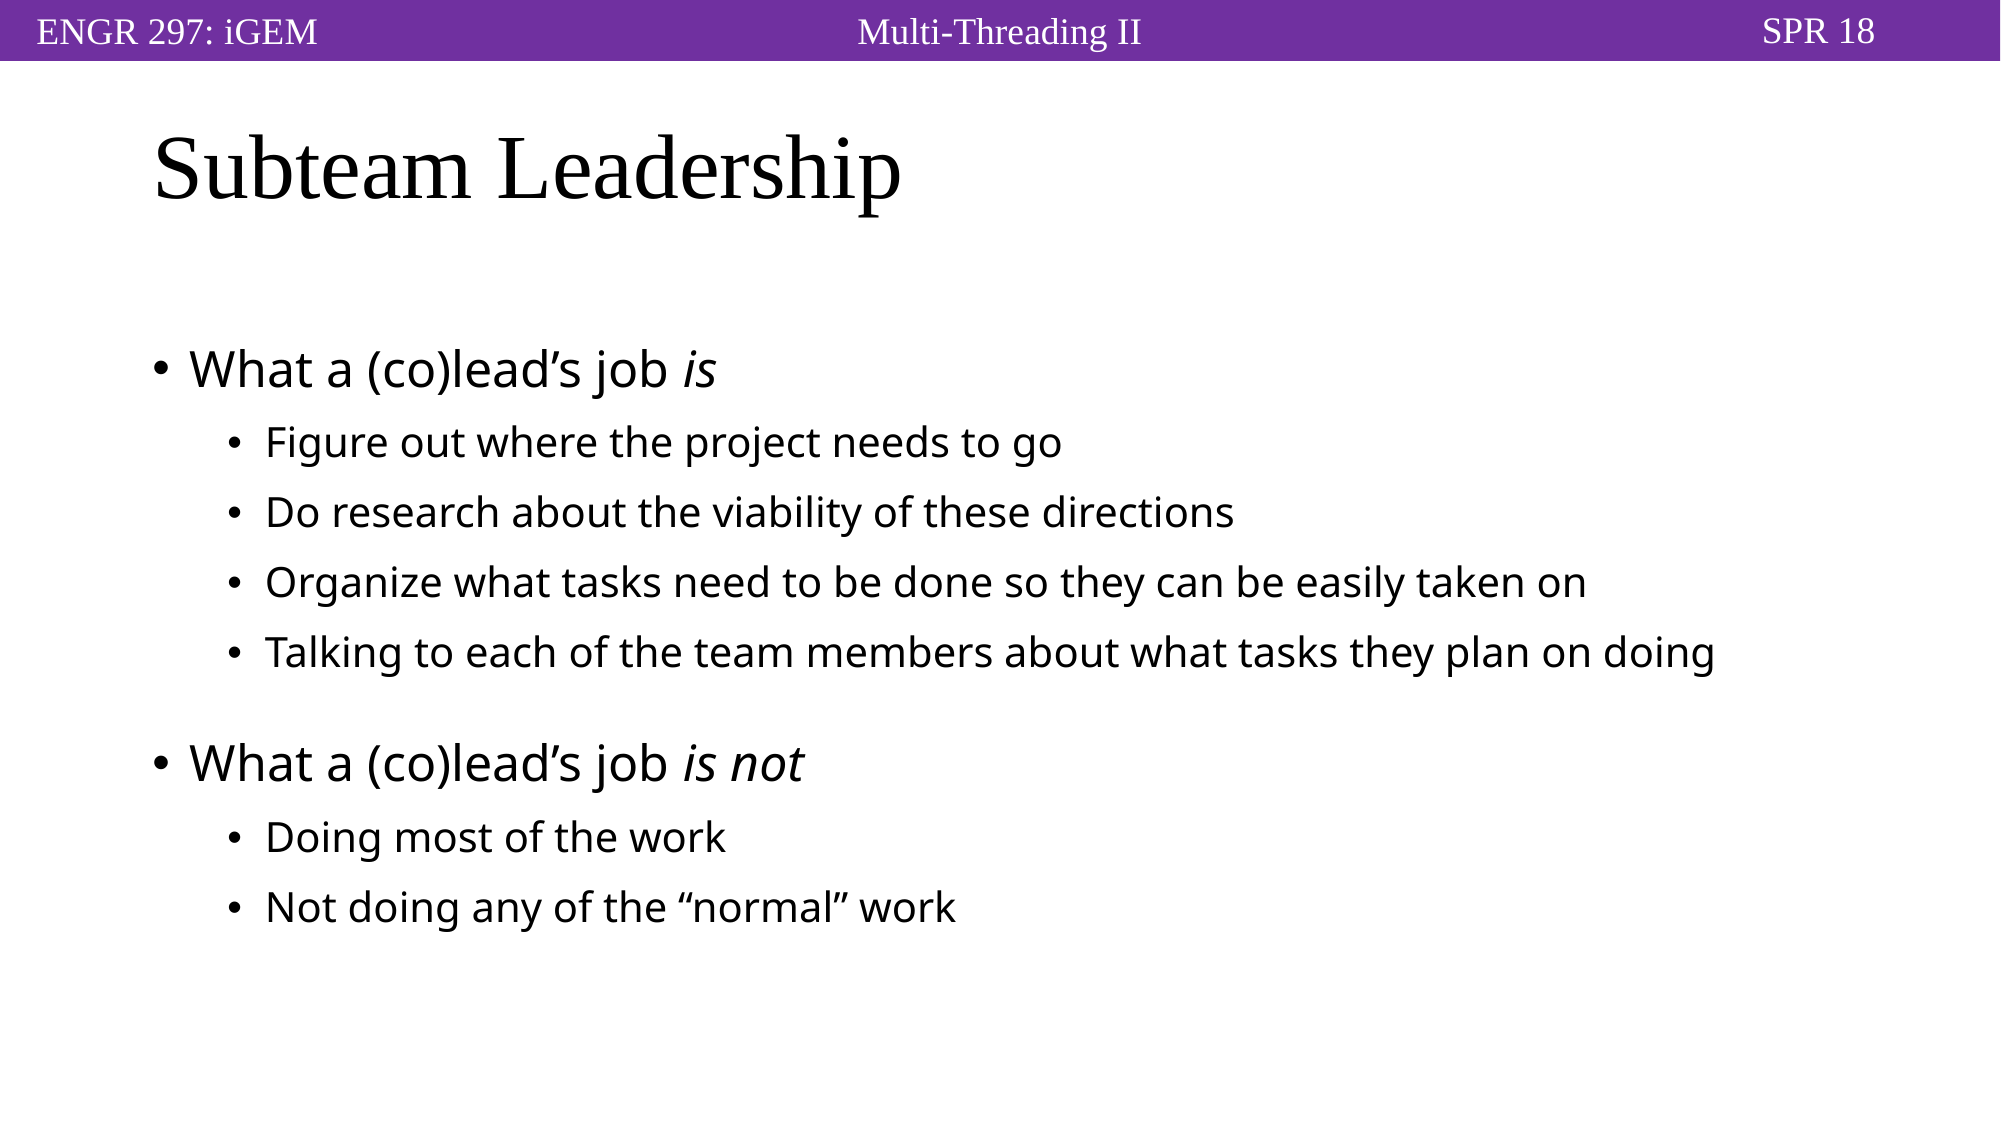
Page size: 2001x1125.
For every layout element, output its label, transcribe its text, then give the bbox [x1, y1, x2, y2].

list What a (co)lead’s job is Figure out where the project needs to go Do research about the viability of these directions Organize what tasks need to be done so they can be easily taken on Talking to each of the team members about what tasks they plan on doing What a (co)lead’s job is not Doing most of the work Not doing any of the “normal” work [137, 299, 1863, 1014]
title Subteam Leadership [137, 59, 1863, 278]
